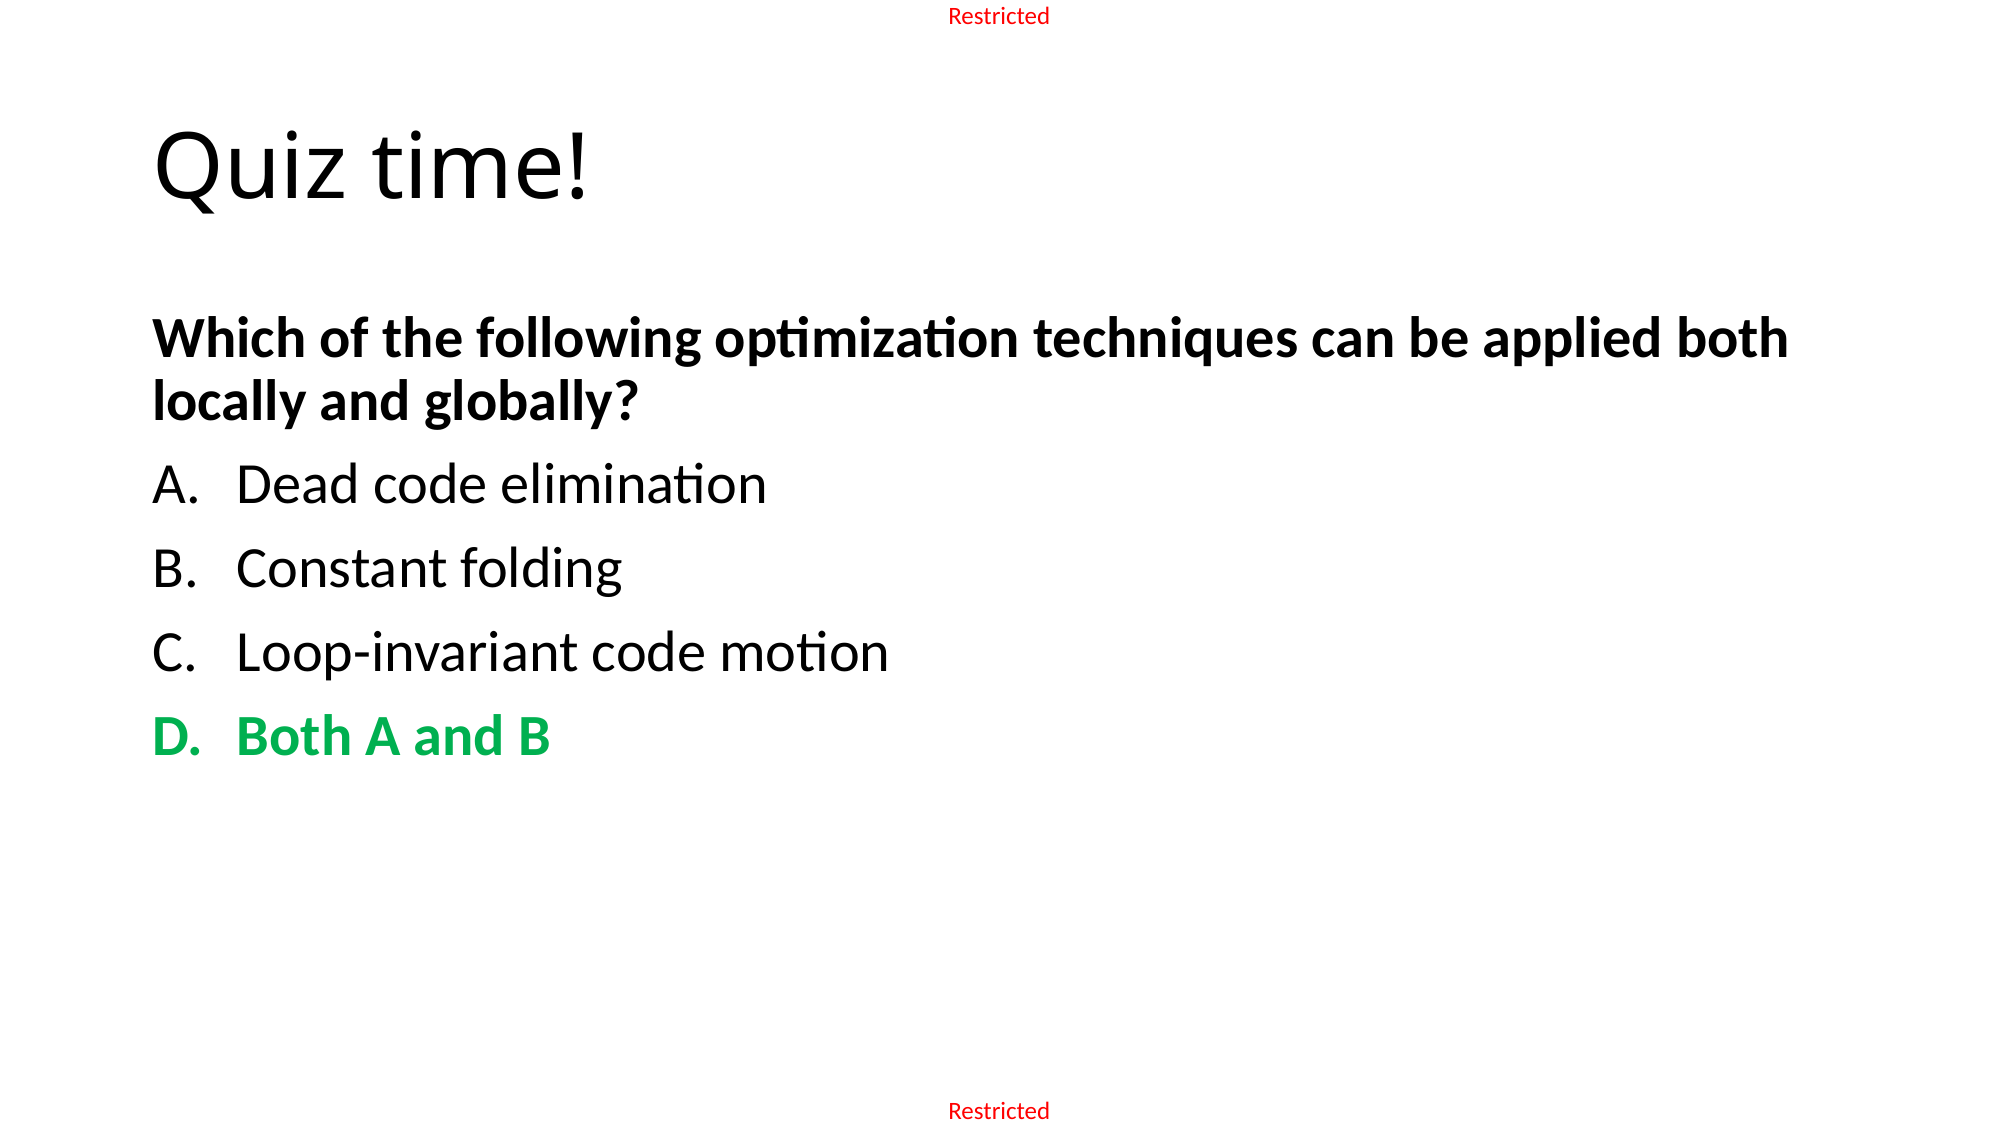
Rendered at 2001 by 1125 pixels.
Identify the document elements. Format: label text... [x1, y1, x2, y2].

title Quiz time! [137, 59, 1863, 278]
list Which of the following optimization techniques can be applied both locally and globally? Dead code elimination Constant folding Loop-invariant code motion Both A and B [137, 299, 1863, 1014]
